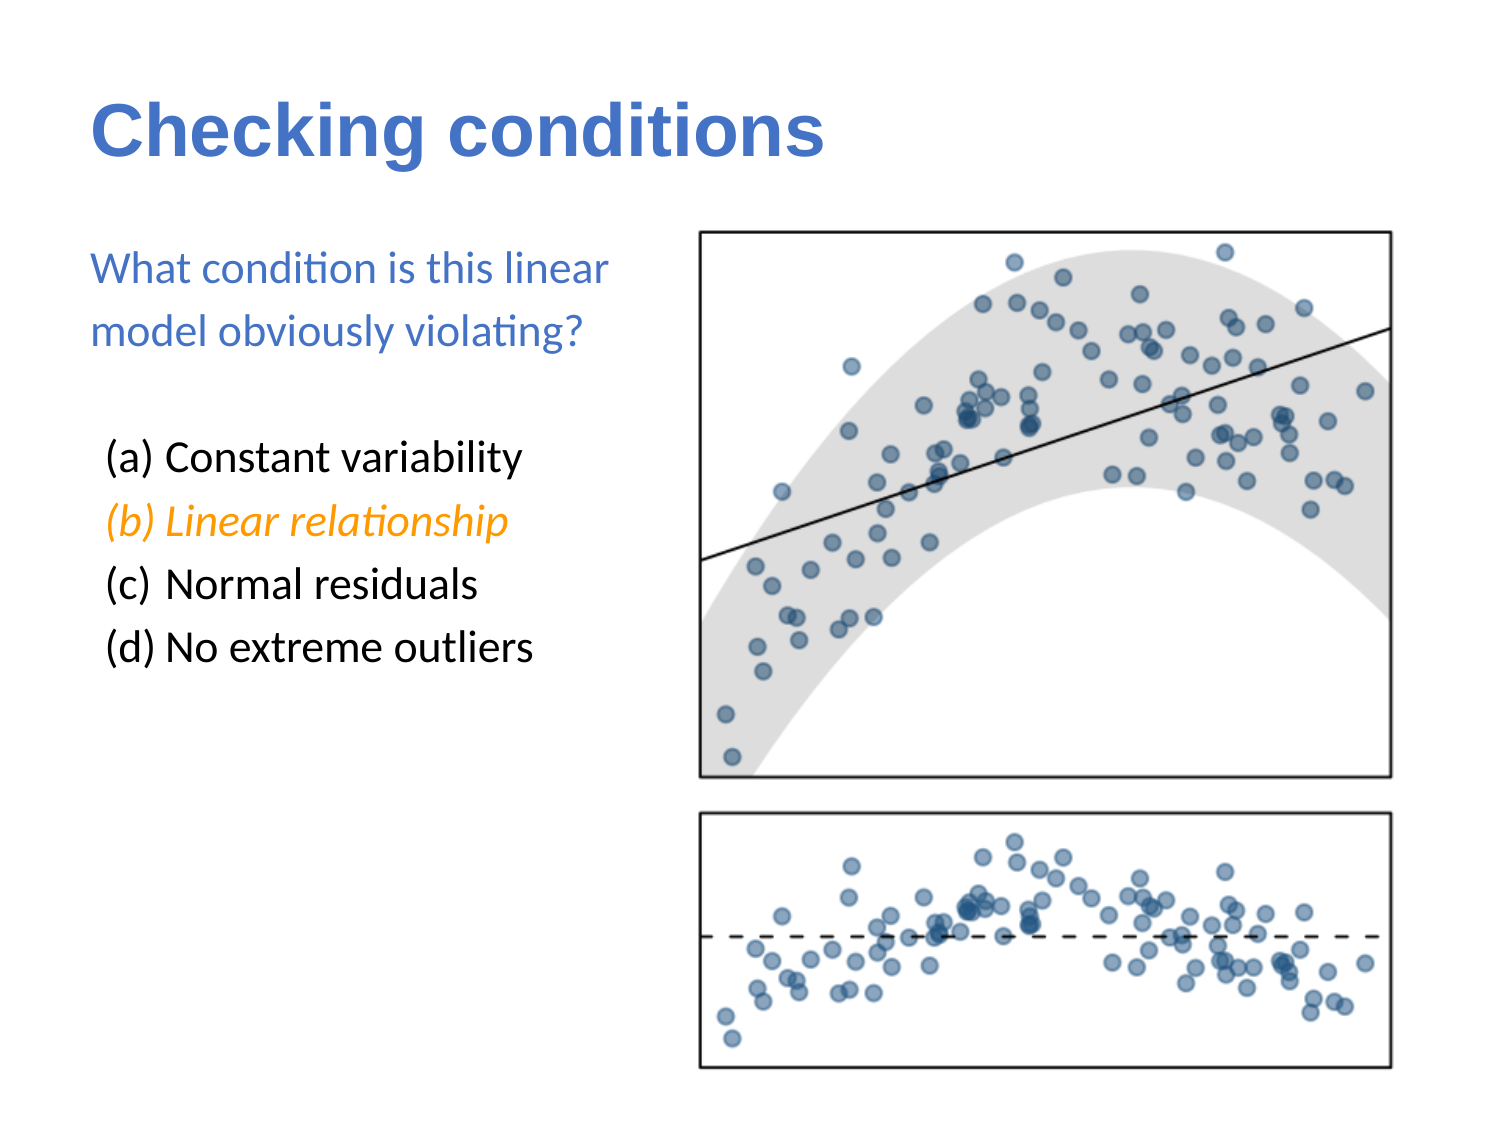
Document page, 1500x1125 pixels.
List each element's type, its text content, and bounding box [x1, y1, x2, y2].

picture [691, 223, 1400, 1077]
list What condition is this linear model obviously violating? Constant variability Linear relationship Normal residuals No extreme outliers [75, 214, 692, 893]
title Checking conditions [75, 0, 1425, 188]
